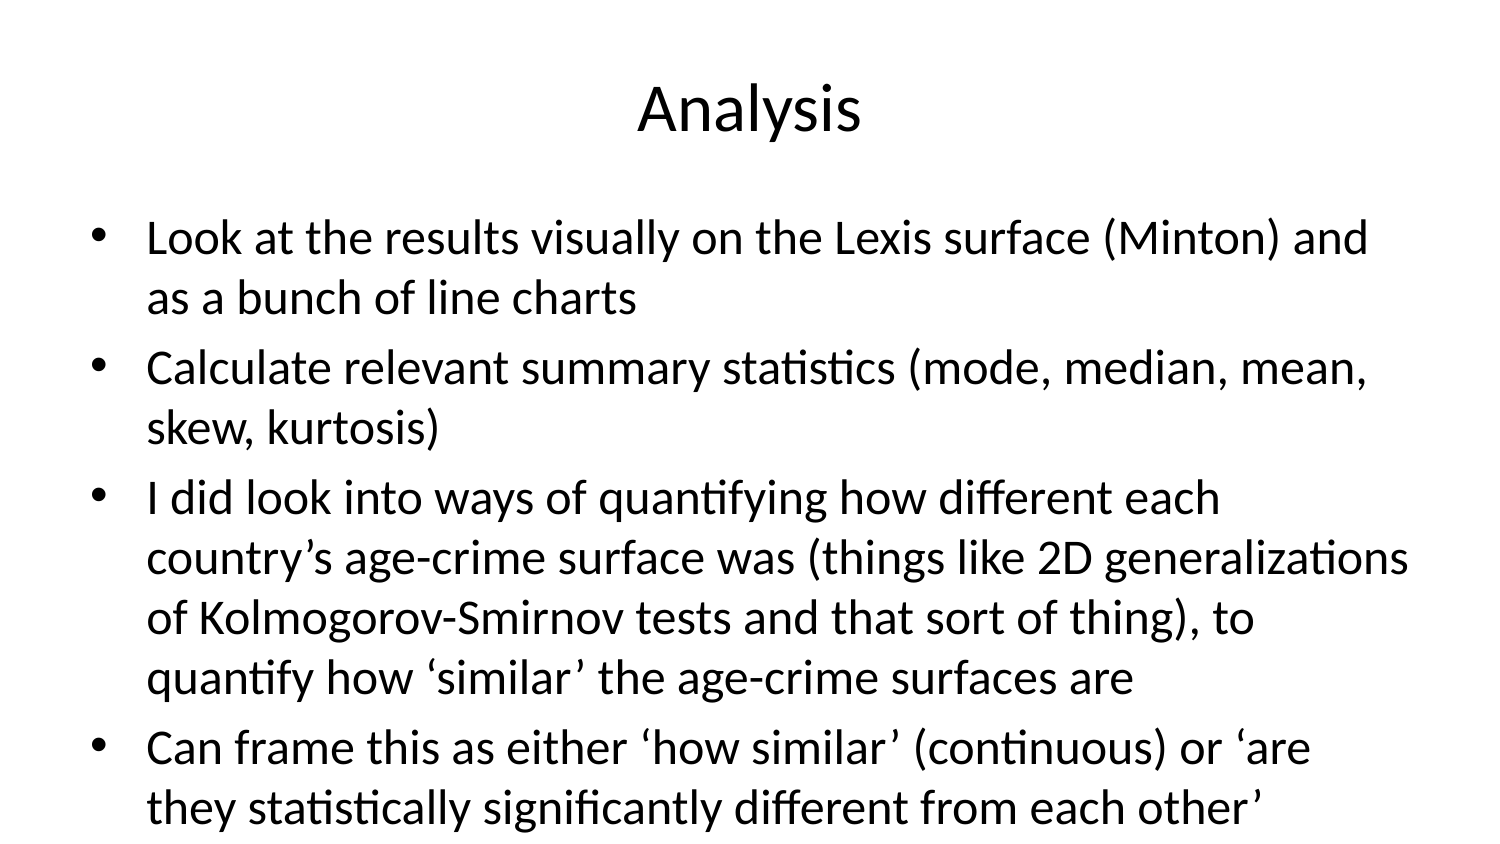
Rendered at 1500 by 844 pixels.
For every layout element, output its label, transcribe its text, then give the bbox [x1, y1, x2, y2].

list Look at the results visually on the Lexis surface (Minton) and as a bunch of line charts Calculate relevant summary statistics (mode, median, mean, skew, kurtosis) I did look into ways of quantifying how different each country’s age-crime surface was (things like 2D generalizations of Kolmogorov-Smirnov tests and that sort of thing), to quantify how ‘similar’ the age-crime surfaces are Can frame this as either ‘how similar’ (continuous) or ‘are they statistically significantly different from each other’ (discrete) Problem that the time series are different lengths (for methods like Kullback–Leibler divergence at least this is a problem)? Methods do exist but seem opaque to me - so I haven’t bothered (yet) [Describe lexis surfaces here and how to read them, describe the difference between surfaces approach] [75, 196, 1425, 754]
title Analysis [75, 33, 1425, 175]
